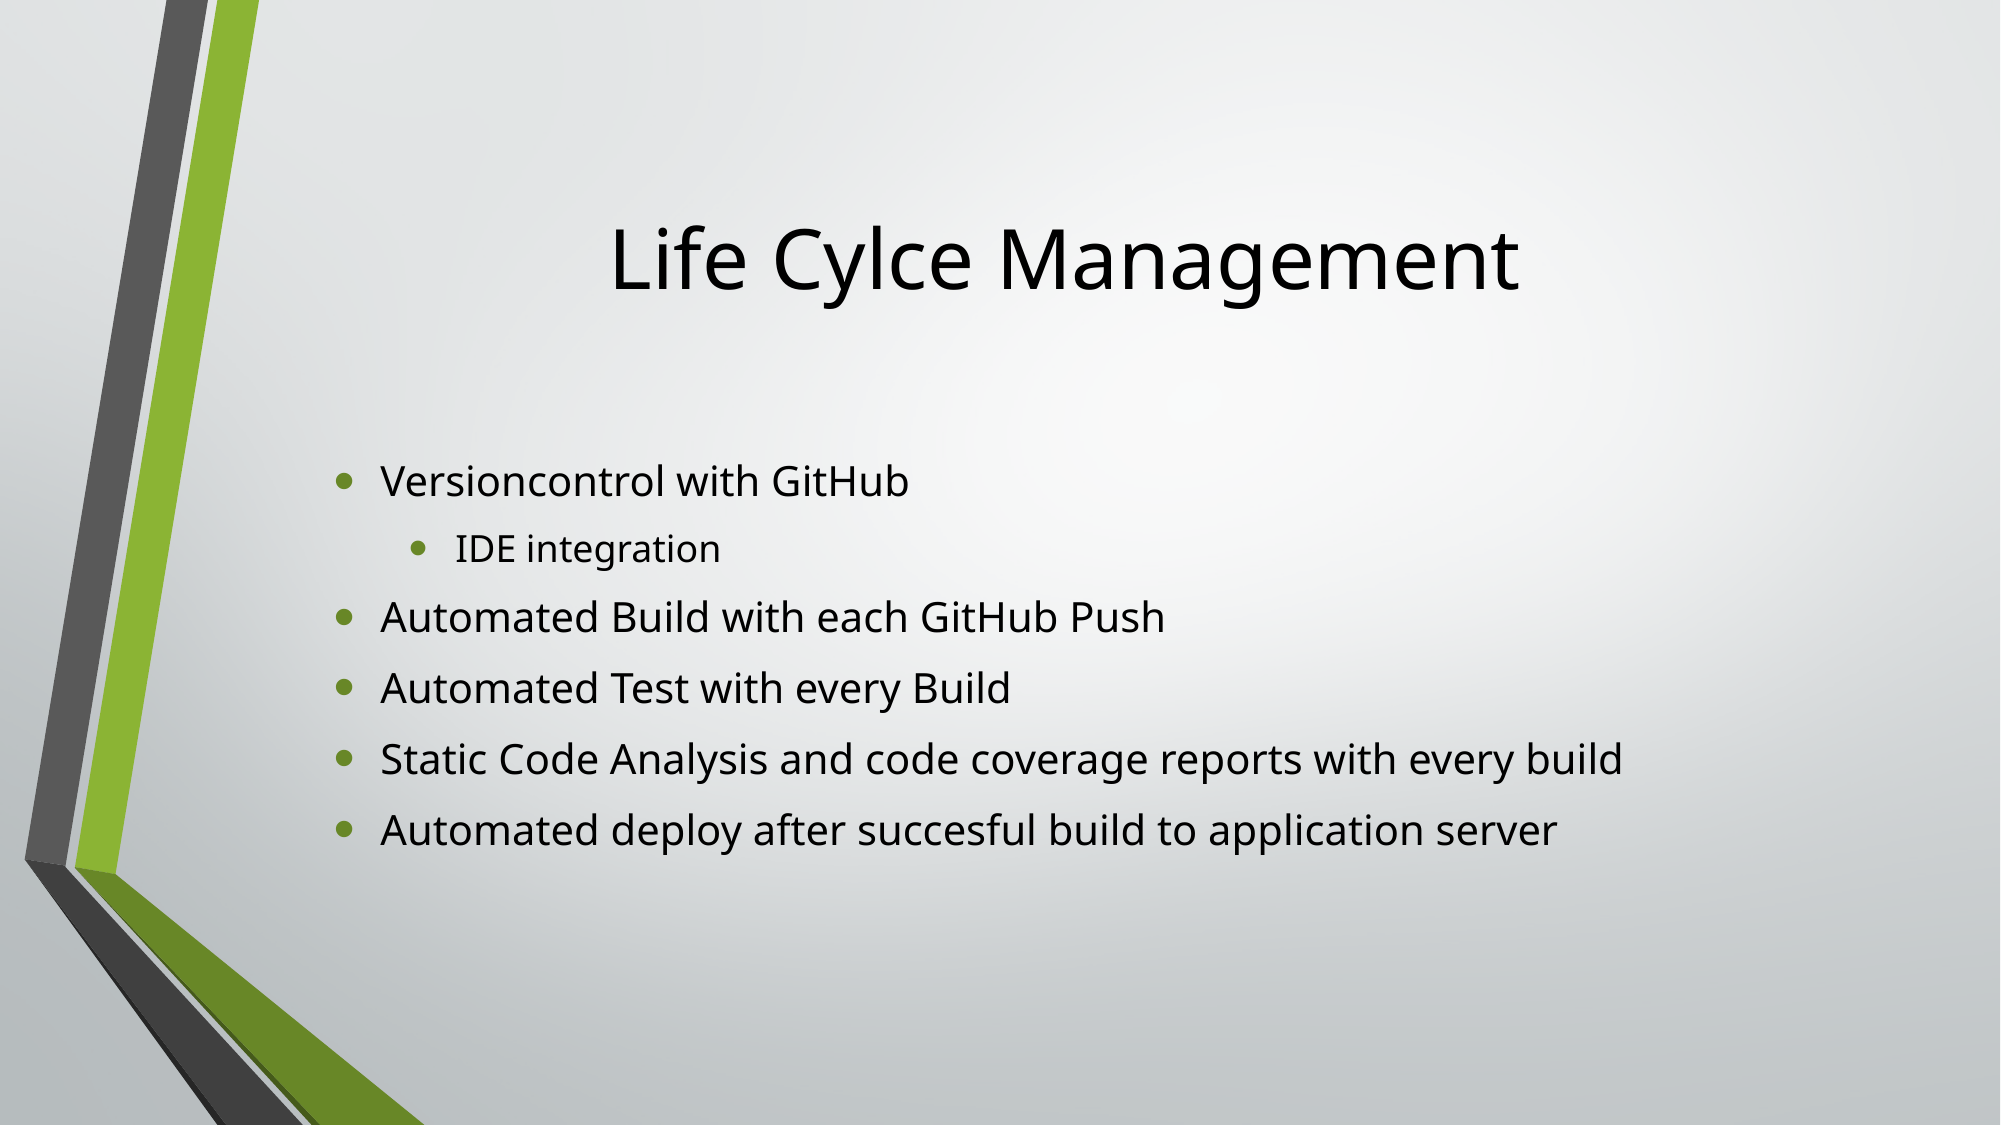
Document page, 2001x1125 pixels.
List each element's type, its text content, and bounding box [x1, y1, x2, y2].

title Life Cylce Management [243, 112, 1887, 400]
list Versioncontrol with GitHub IDE integration Automated Build with each GitHub Push Automated Test with every Build Static Code Analysis and code coverage reports with every build Automated deploy after succesful build to application server [243, 447, 1887, 961]
